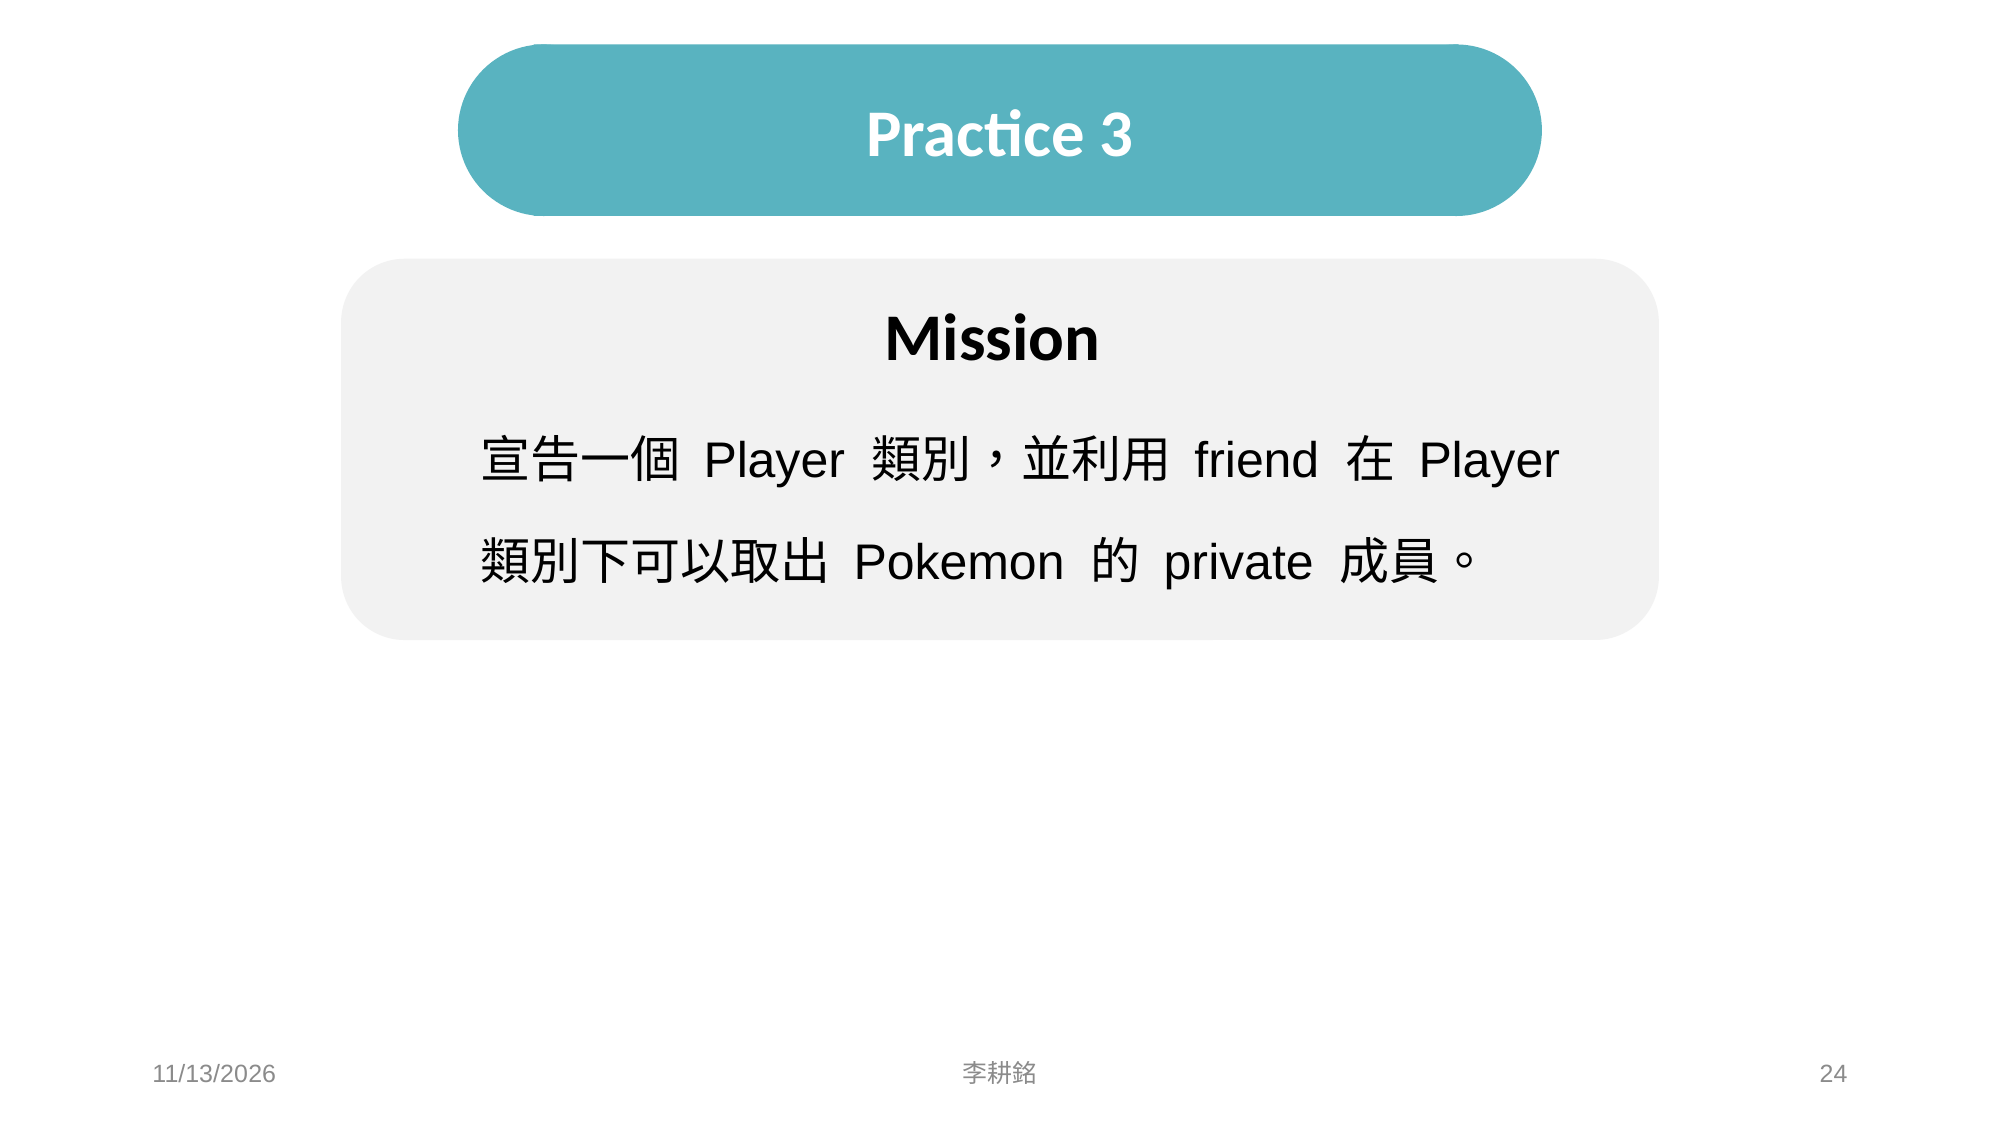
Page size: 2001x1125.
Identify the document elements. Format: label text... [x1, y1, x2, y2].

text_box [340, 257, 1660, 642]
footer 李耕銘 [662, 1042, 1338, 1103]
title Practice 3 [137, 44, 1863, 217]
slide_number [137, 1042, 588, 1103]
text_box Mission 宣告一個 Player 類別，並利用 friend 在 Player 類別下可以取出 Pokemon 的 private 成員。 [390, 295, 1610, 619]
slide_number 24 [1412, 1042, 1863, 1103]
